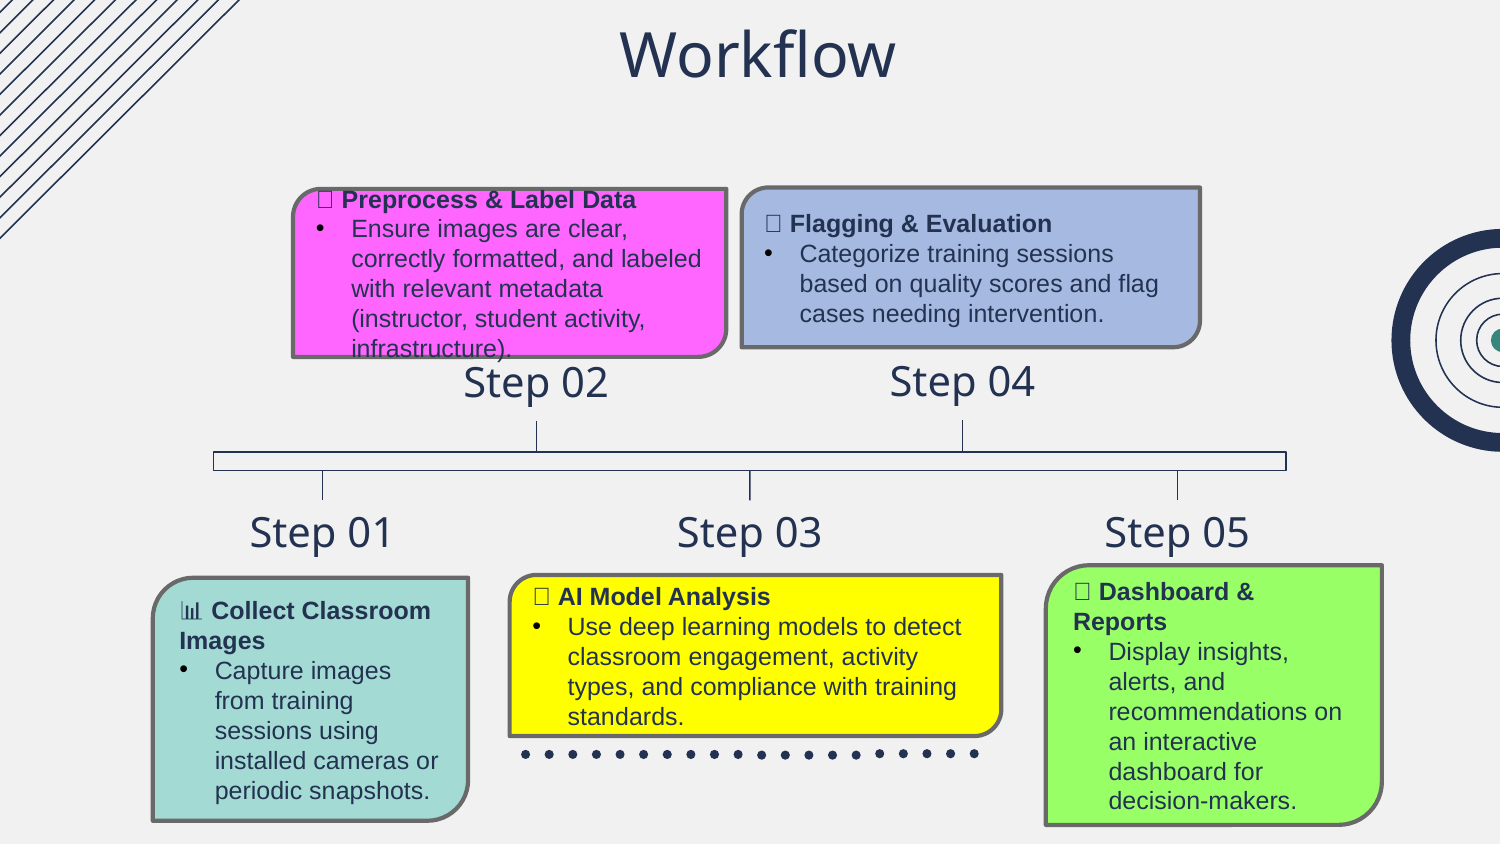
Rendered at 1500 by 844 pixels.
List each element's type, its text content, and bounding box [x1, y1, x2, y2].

text_box 🚦 Flagging & Evaluation Categorize training sessions based on quality scores and flag cases needing intervention. [739, 185, 1203, 350]
text_box [213, 451, 1286, 471]
text_box 📢 Dashboard & Reports Display insights, alerts, and recommendations on an interactive dashboard for decision-makers. [1043, 563, 1384, 828]
text_box Step 03 [574, 500, 926, 571]
text_box Step 01 [146, 500, 499, 571]
title Workflow [151, 0, 1366, 95]
text_box Step 05 [1001, 500, 1354, 571]
text_box 🧠 AI Model Analysis Use deep learning models to detect classroom engagement, activity types, and compliance with training standards. [507, 572, 1004, 739]
text_box Step 02 [360, 356, 713, 421]
text_box 📊 Collect Classroom Images Capture images from training sessions using installed cameras or periodic snapshots. [150, 575, 471, 823]
text_box Step 04 [786, 350, 1139, 420]
text_box 📝 Preprocess & Label Data Ensure images are clear, correctly formatted, and labeled with relevant metadata (instructor, student activity, infrastructure). [290, 186, 729, 360]
